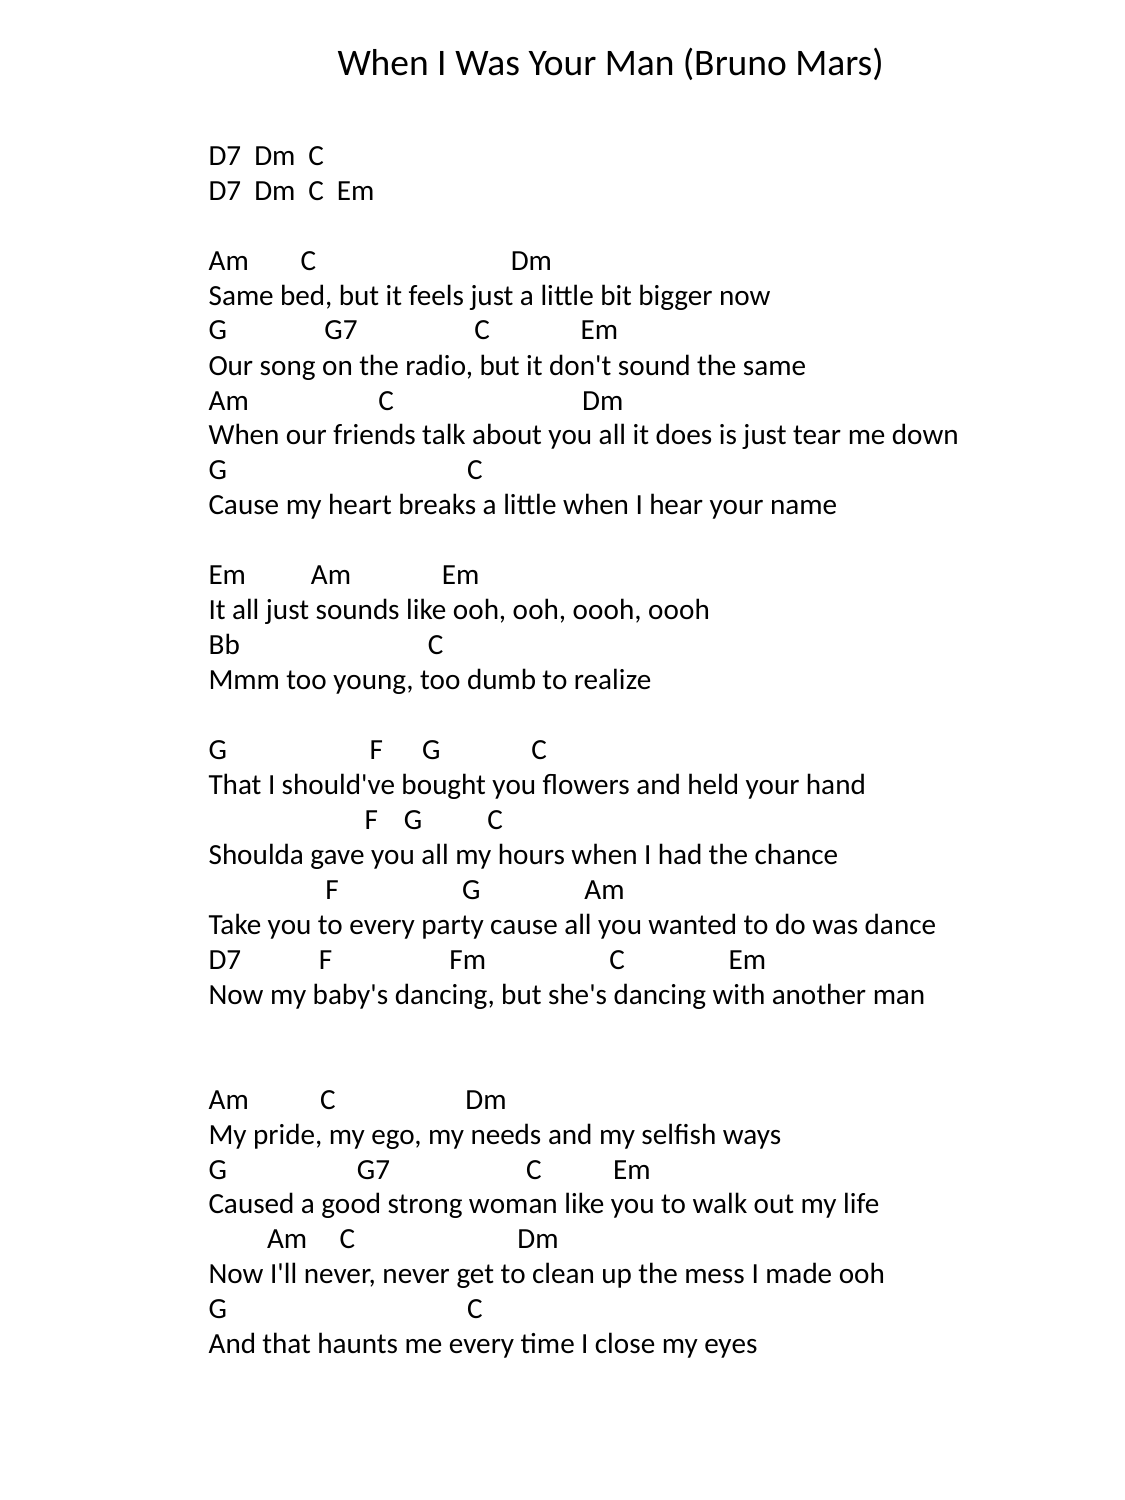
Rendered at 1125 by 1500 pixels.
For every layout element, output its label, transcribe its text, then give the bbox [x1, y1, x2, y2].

text_box D7 Dm C D7 Dm C Em Am C Dm Same bed, but it feels just a little bit bigger now G G7 C Em Our song on the radio, but it don't sound the same Am C Dm When our friends talk about you all it does is just tear me down G C Cause my heart breaks a little when I hear your name Em Am Em It all just sounds like ooh, ooh, oooh, oooh Bb C Mmm too young, too dumb to realize G F G C That I should've bought you flowers and held your hand F G C Shoulda gave you all my hours when I had the chance F G Am Take you to every party cause all you wanted to do was dance D7 F Fm C Em Now my baby's dancing, but she's dancing with another man Am C Dm My pride, my ego, my needs and my selfish ways G G7 C Em Caused a good strong woman like you to walk out my life Am C Dm Now I'll never, never get to clean up the mess I made ooh G C And that haunts me every time I close my eyes [193, 128, 980, 1402]
text_box When I Was Your Man (Bruno Mars) [322, 30, 900, 91]
